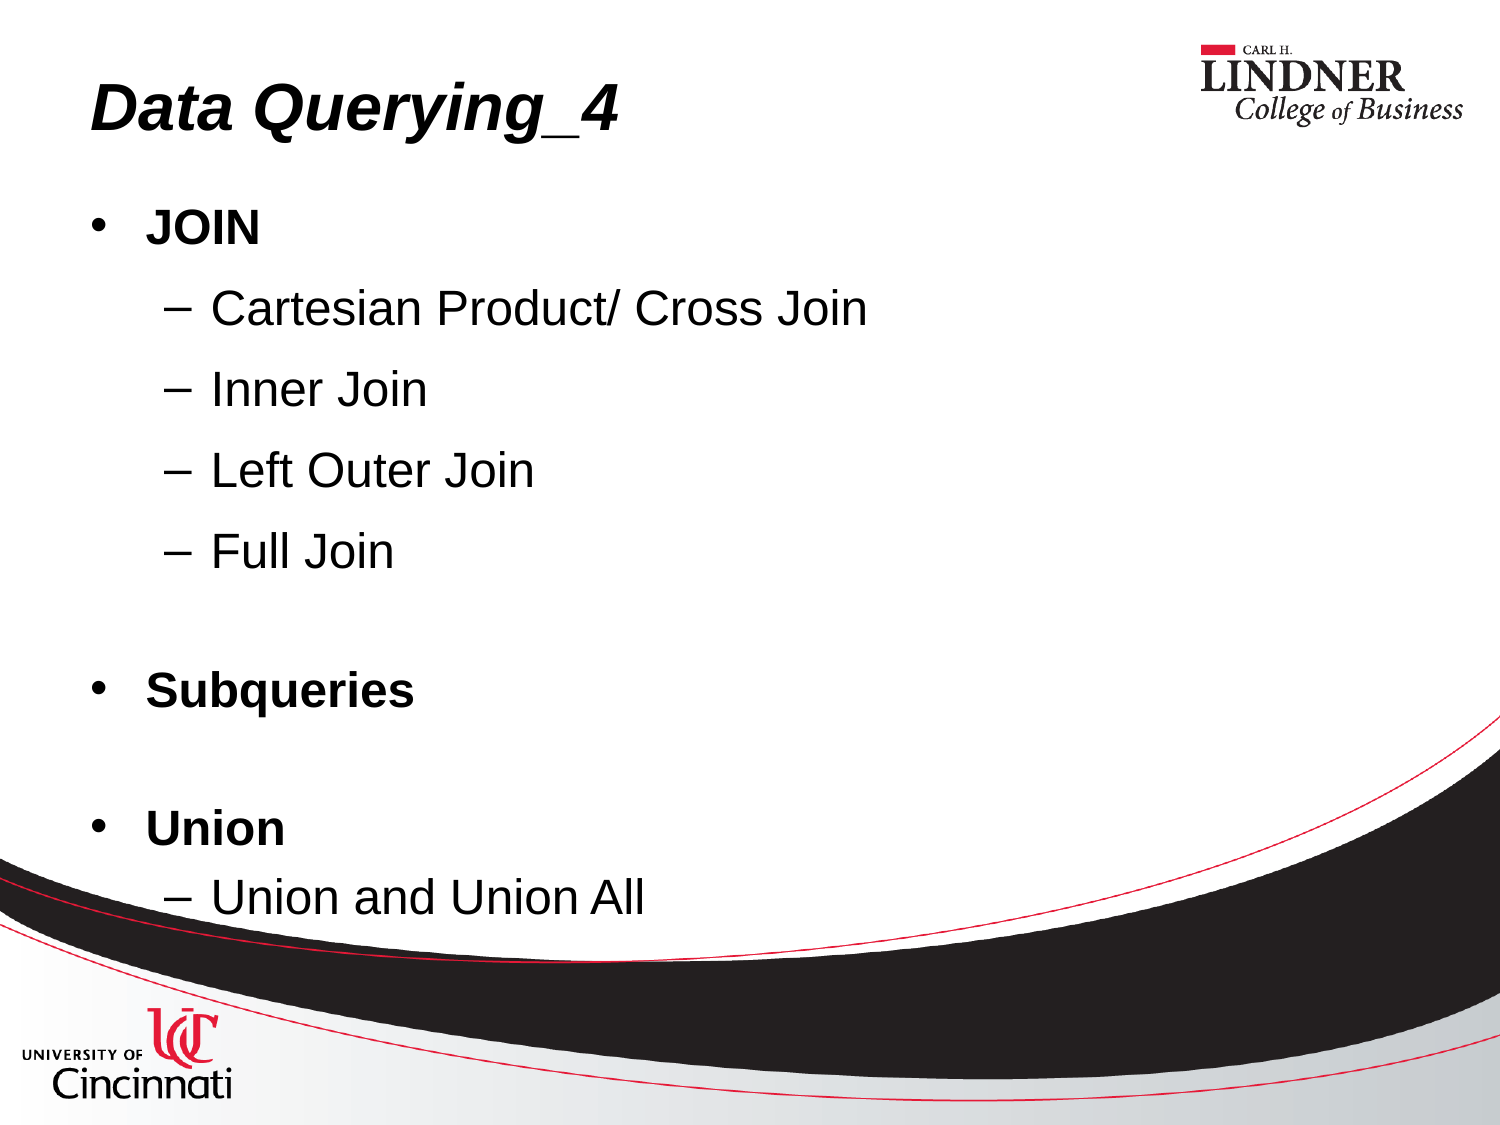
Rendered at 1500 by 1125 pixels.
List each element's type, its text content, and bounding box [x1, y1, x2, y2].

title Data Querying_4 [75, 24, 1138, 183]
picture [0, 0, 1500, 1125]
list JOIN Cartesian Product/ Cross Join Inner Join Left Outer Join Full Join Subqueries Union Union and Union All [75, 187, 1475, 938]
